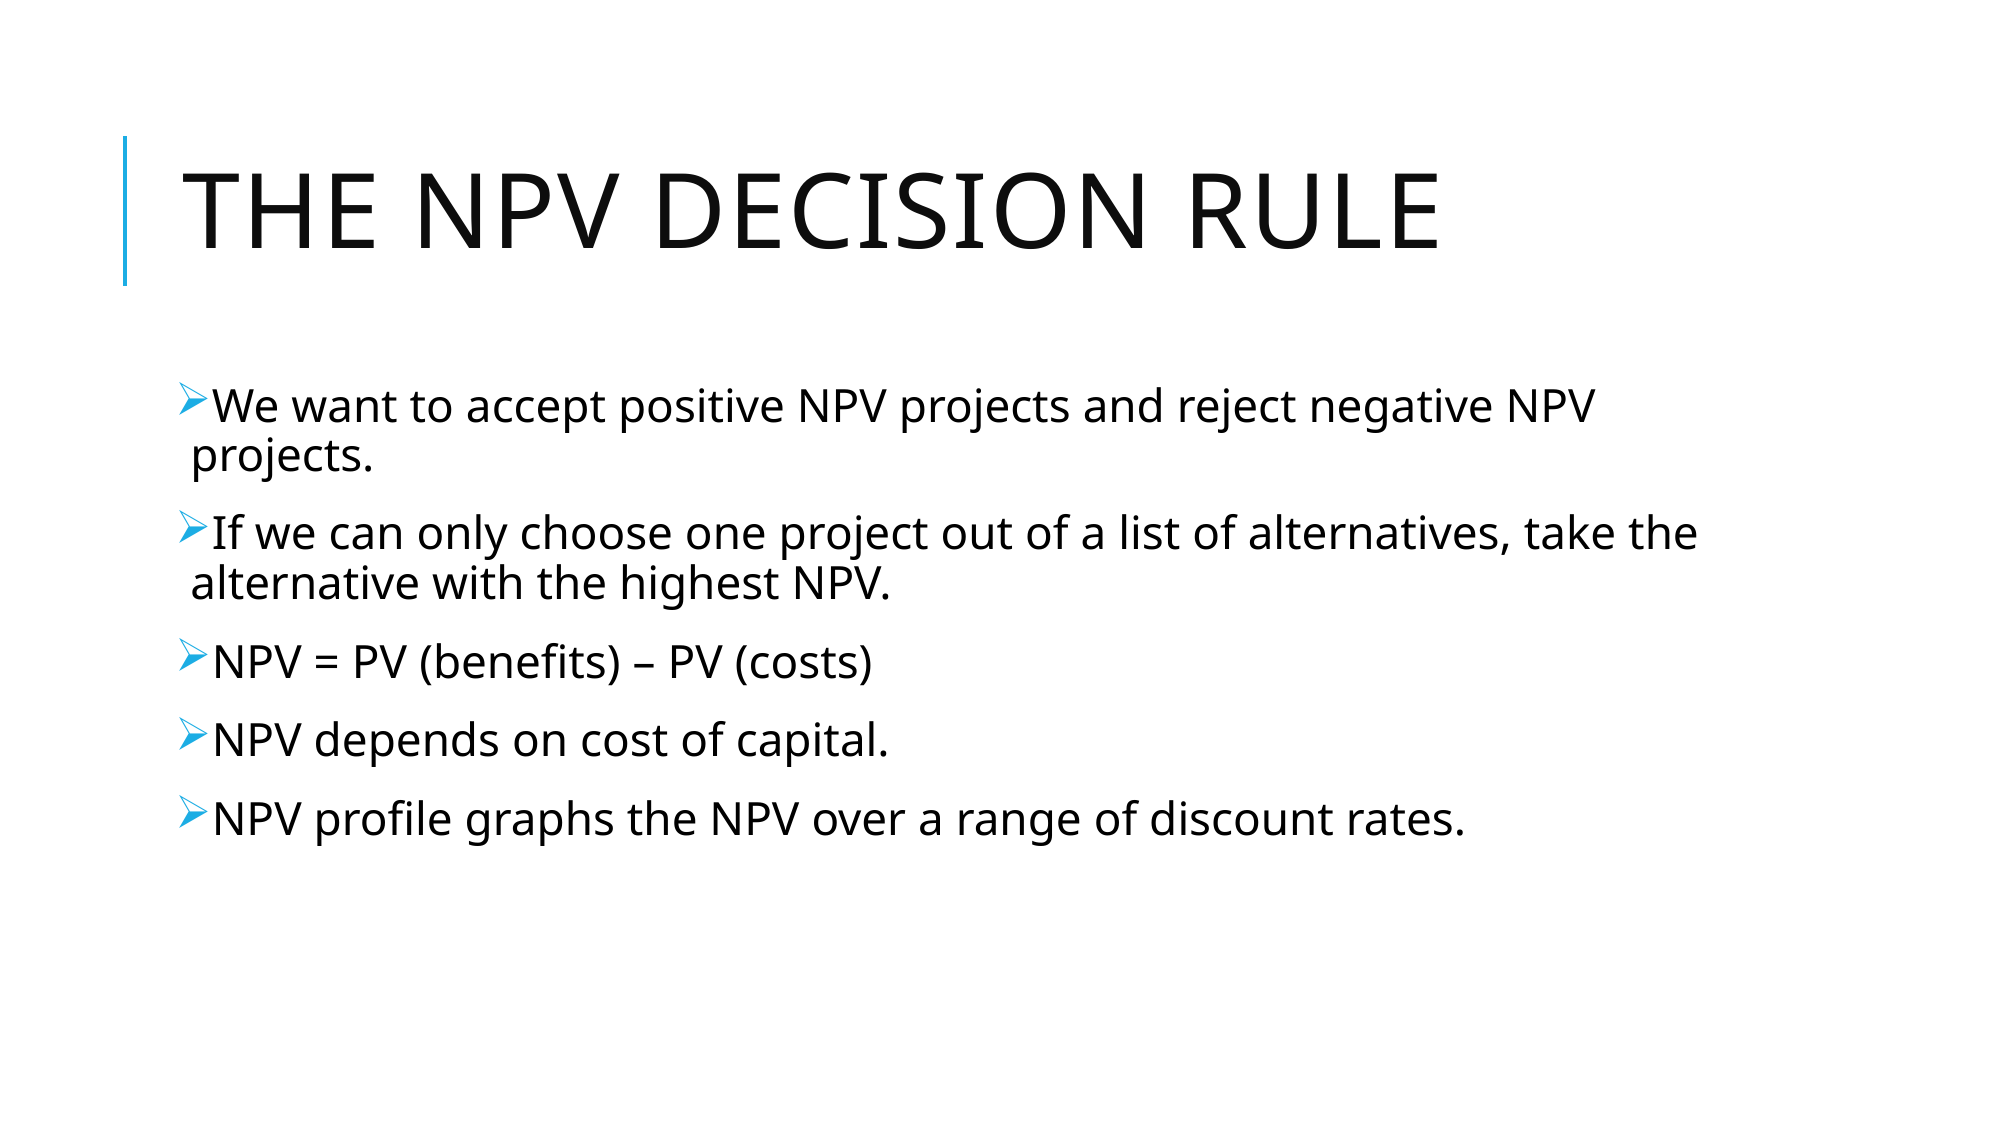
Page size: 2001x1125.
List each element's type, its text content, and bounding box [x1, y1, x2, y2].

title The npv decision rule [168, 96, 1763, 342]
list We want to accept positive NPV projects and reject negative NPV projects. If we can only choose one project out of a list of alternatives, take the alternative with the highest NPV. NPV = PV (benefits) – PV (costs) NPV depends on cost of capital. NPV profile graphs the NPV over a range of discount rates. [168, 375, 1763, 1035]
